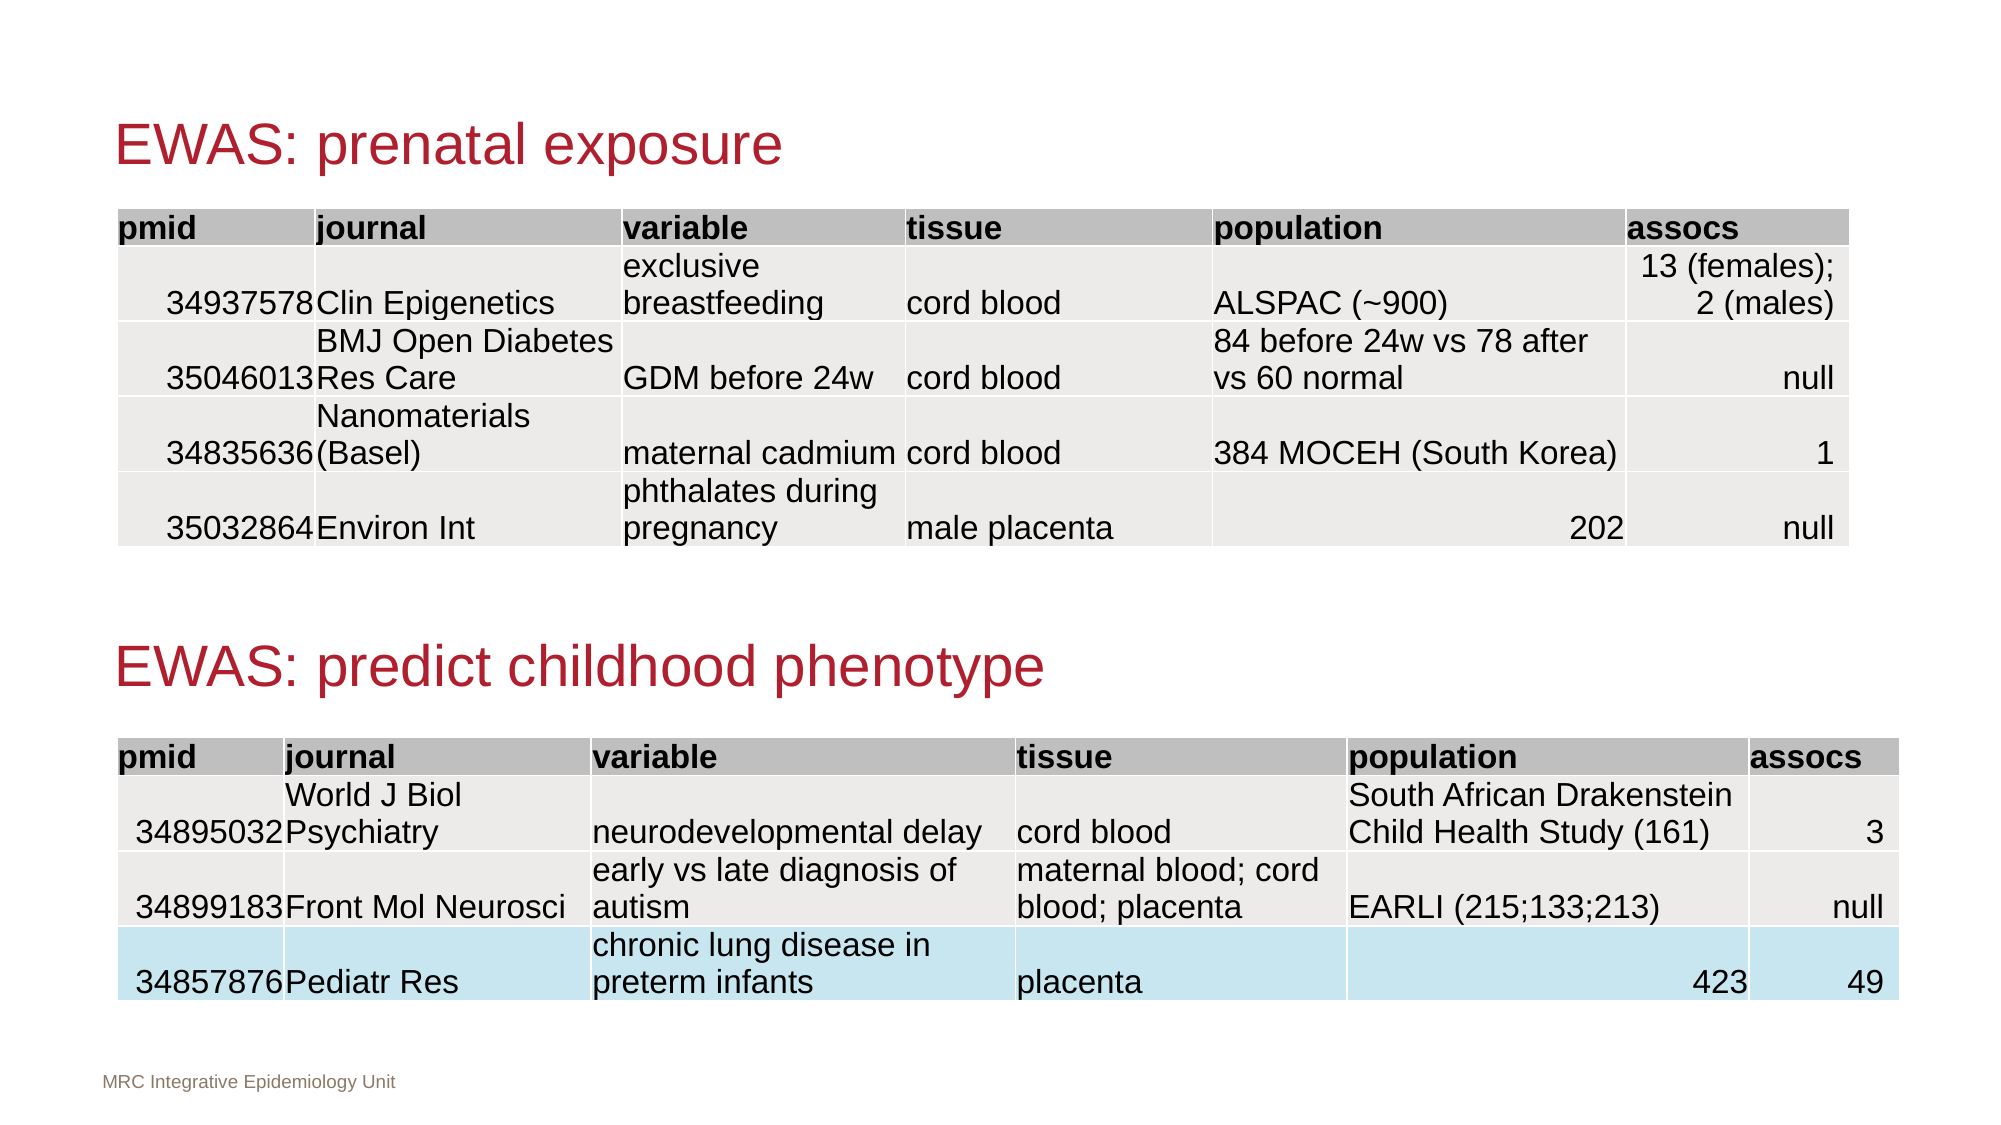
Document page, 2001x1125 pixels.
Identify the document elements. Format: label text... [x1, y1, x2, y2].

text_box EWAS: predict childhood phenotype [99, 596, 1884, 729]
table_cell Pediatr Res [285, 927, 590, 1000]
table_header journal [285, 738, 590, 775]
table_cell phthalates during pregnancy [623, 472, 905, 546]
table_cell EARLI (215;133;213) [1348, 852, 1748, 925]
table_cell cord blood [1016, 776, 1346, 850]
table_cell cord blood [906, 397, 1212, 471]
table_cell neurodevelopmental delay [592, 776, 1015, 850]
table_cell 202 [1213, 472, 1625, 546]
table_cell 3 [1750, 776, 1899, 850]
table_cell 49 [1750, 927, 1899, 1000]
table_cell 384 MOCEH (South Korea) [1213, 397, 1625, 471]
table_cell BMJ Open Diabetes Res Care [316, 322, 621, 395]
table_cell Clin Epigenetics [316, 247, 621, 320]
table_cell ALSPAC (~900) [1213, 247, 1625, 320]
table_cell null [1627, 472, 1849, 546]
table_cell chronic lung disease in preterm infants [592, 927, 1015, 1000]
table_cell male placenta [906, 472, 1212, 546]
table_cell 34835636 [118, 397, 314, 471]
table_header variable [623, 209, 905, 245]
table_cell 34895032 [118, 776, 283, 850]
table_cell cord blood [906, 247, 1212, 320]
table_cell 35046013 [118, 322, 314, 395]
table_cell 34937578 [118, 247, 314, 320]
table_cell cord blood [906, 322, 1212, 395]
table_cell 34899183 [118, 852, 283, 925]
table_header pmid [118, 209, 314, 245]
table_cell South African Drakenstein Child Health Study (161) [1348, 776, 1748, 850]
table_header tissue [1016, 738, 1346, 775]
table_cell Nanomaterials (Basel) [316, 397, 621, 471]
table_cell null [1750, 852, 1899, 925]
table_cell 34857876 [118, 927, 283, 1000]
table_cell maternal blood; cord blood; placenta [1016, 852, 1346, 925]
table_cell maternal cadmium [623, 397, 905, 471]
table_header pmid [118, 738, 283, 775]
table_header variable [592, 738, 1015, 775]
table_cell exclusive breastfeeding [623, 247, 905, 320]
table_cell Environ Int [316, 472, 621, 546]
table_cell World J Biol Psychiatry [285, 776, 590, 850]
table_header assocs [1750, 738, 1899, 775]
title EWAS: prenatal exposure [99, 74, 1884, 209]
table_cell GDM before 24w [623, 322, 905, 395]
table_header tissue [906, 209, 1212, 245]
table_cell 1 [1627, 397, 1849, 471]
table_header population [1213, 209, 1625, 245]
table_cell placenta [1016, 927, 1346, 1000]
table_cell null [1627, 322, 1849, 395]
table_cell 423 [1348, 927, 1748, 1000]
table_cell 84 before 24w vs 78 after vs 60 normal [1213, 322, 1625, 395]
table_header assocs [1627, 209, 1849, 245]
table_header population [1348, 738, 1748, 775]
table_cell 35032864 [118, 472, 314, 546]
table_header journal [316, 209, 621, 245]
table_cell 13 (females); 2 (males) [1627, 247, 1849, 320]
table_cell Front Mol Neurosci [285, 852, 590, 925]
table_cell early vs late diagnosis of autism [592, 852, 1015, 925]
